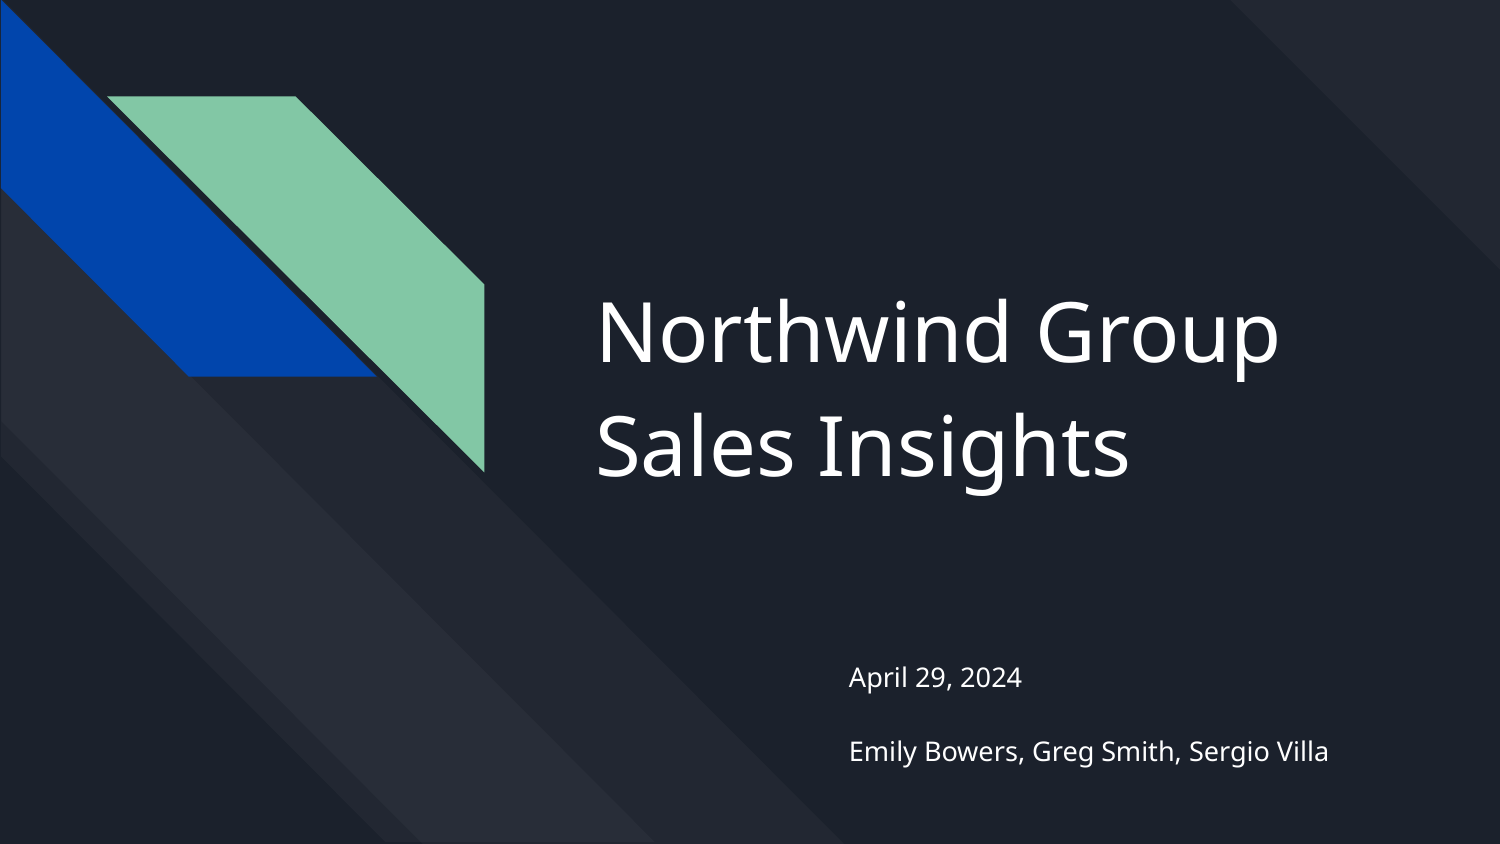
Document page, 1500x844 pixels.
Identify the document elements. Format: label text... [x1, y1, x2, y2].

title Northwind Group Sales Insights [580, 258, 1404, 518]
subtitle April 29, 2024 Emily Bowers, Greg Smith, Sergio Villa [833, 643, 1404, 788]
